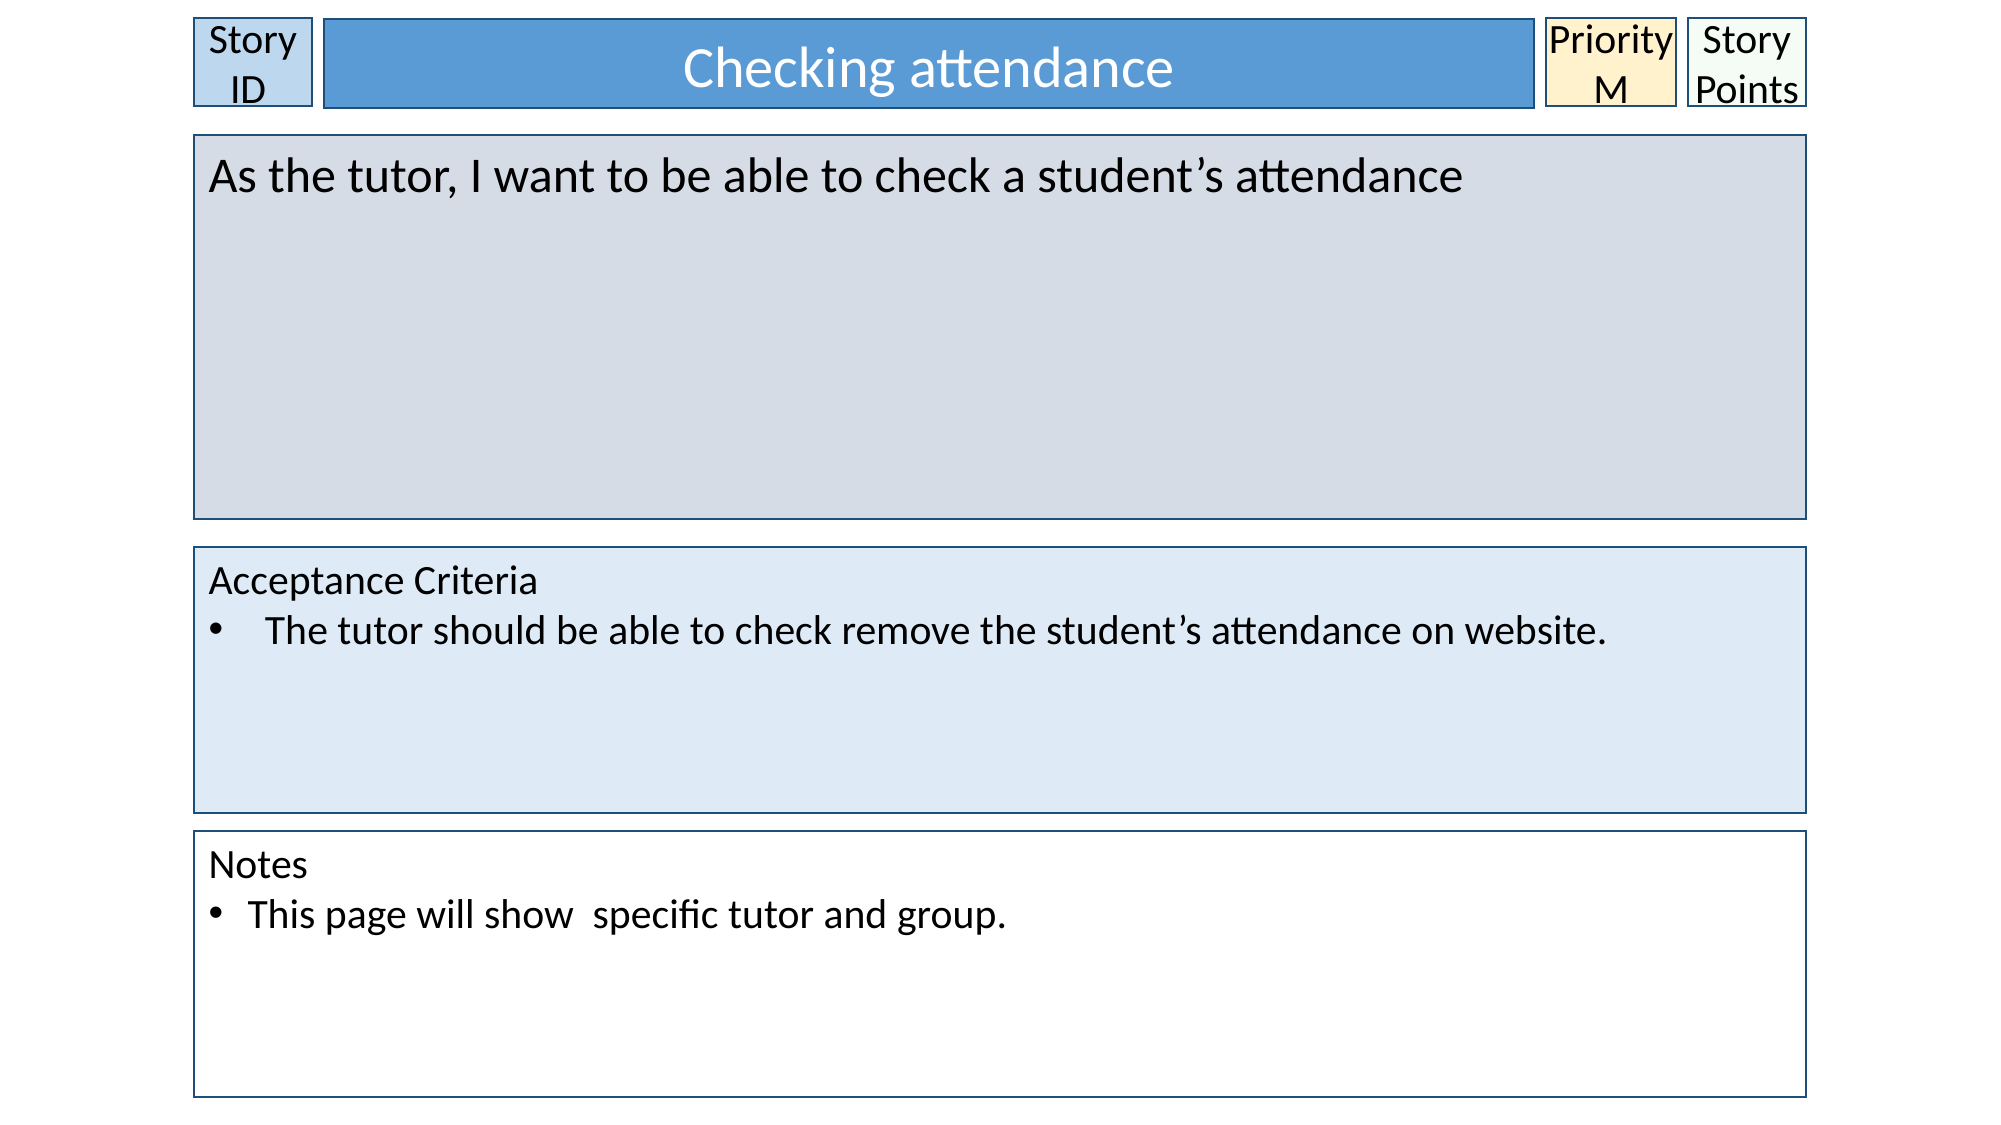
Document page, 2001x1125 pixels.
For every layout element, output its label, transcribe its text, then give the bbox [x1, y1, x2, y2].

text_box Story ID [193, 17, 313, 107]
text_box Story Points [1687, 17, 1807, 107]
text_box Notes This page will show specific tutor and group. [193, 830, 1807, 1098]
text_box As the tutor, I want to be able to check a student’s attendance [193, 134, 1807, 520]
text_box Checking attendance [323, 18, 1535, 109]
text_box Priority M [1545, 17, 1677, 107]
text_box Acceptance Criteria The tutor should be able to check remove the student’s attendance on website. [193, 546, 1807, 814]
